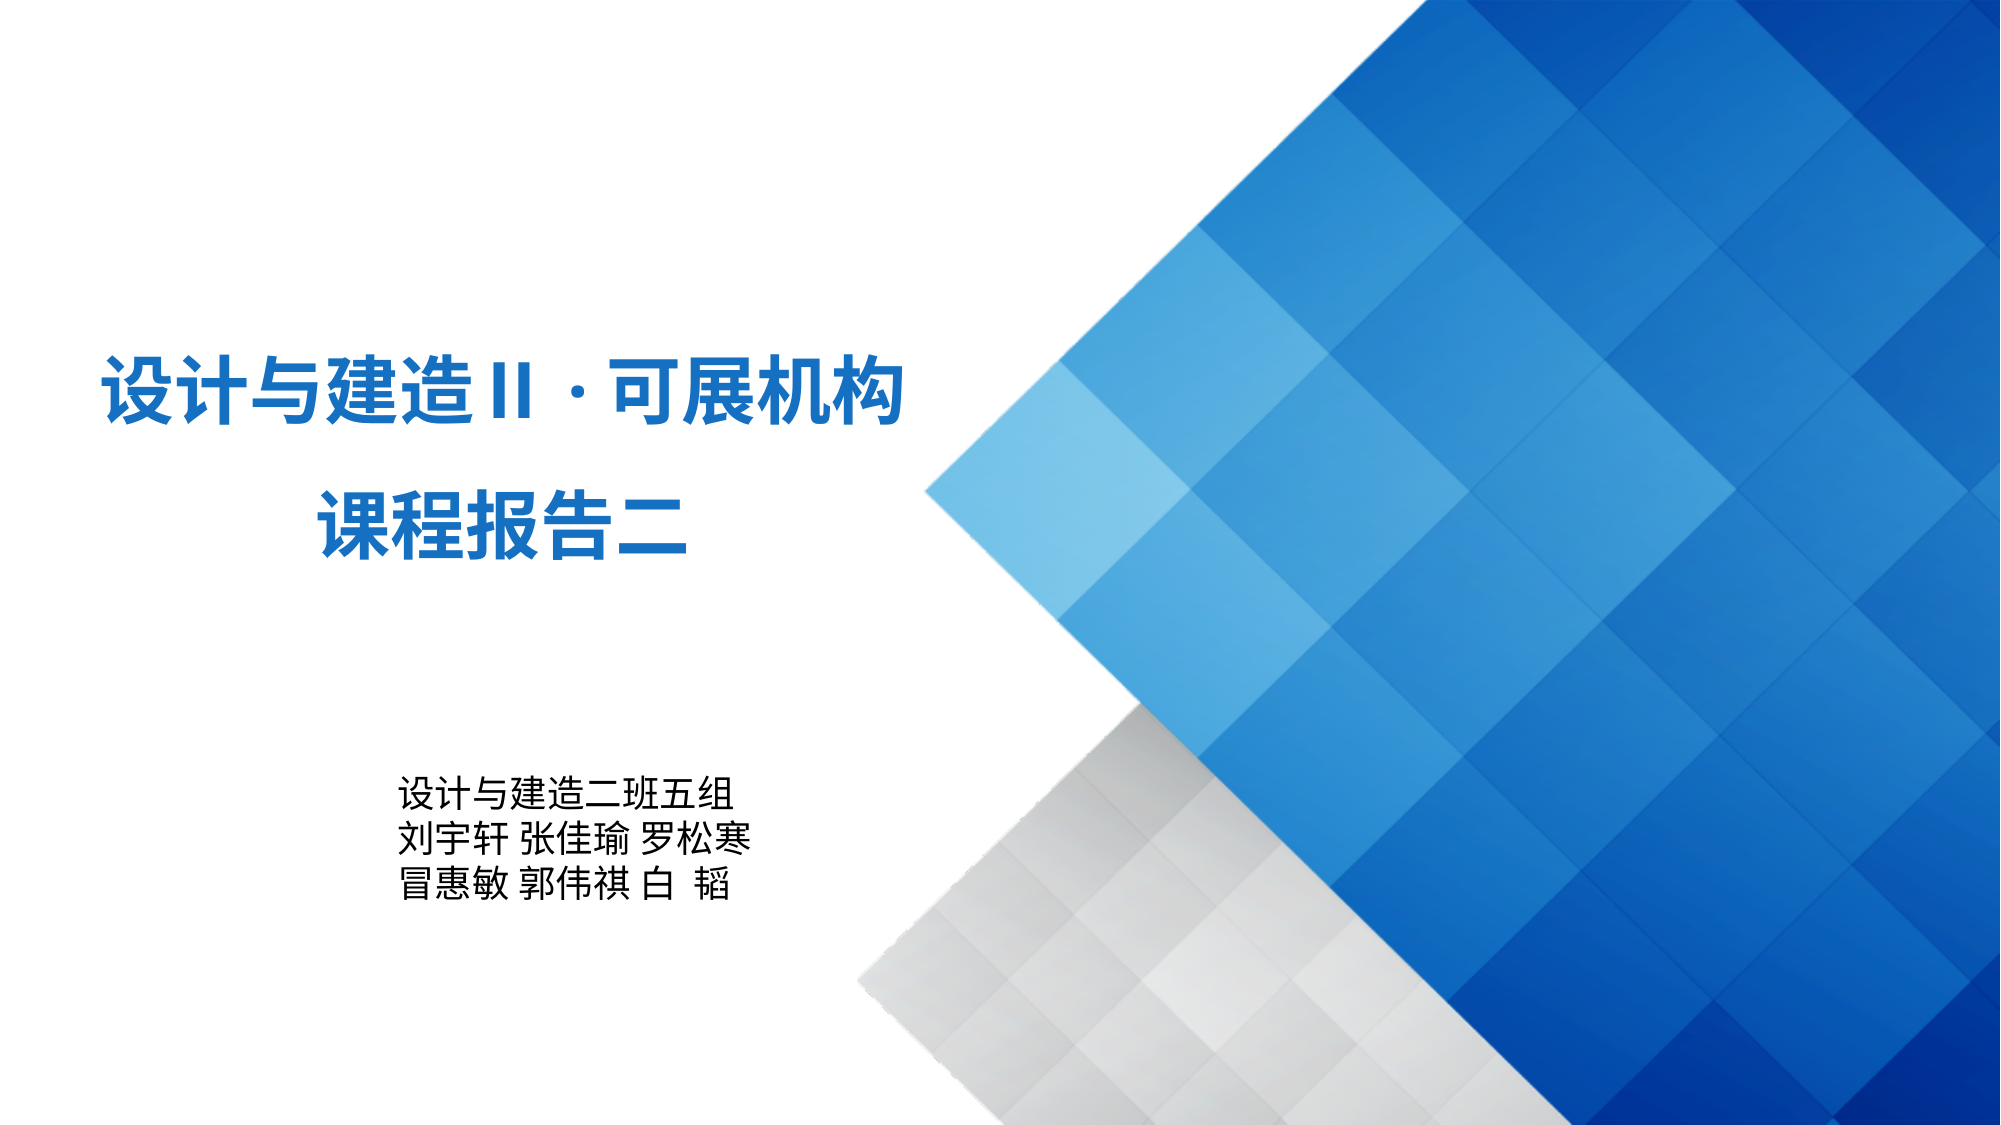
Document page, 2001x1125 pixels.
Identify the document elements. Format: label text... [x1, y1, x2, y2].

text_box 设计与建造二班五组 刘宇轩 张佳瑜 罗松寒 冒惠敏 郭伟祺 白 韬 [382, 762, 776, 913]
picture [857, 0, 2000, 1125]
text_box 设计与建造Ⅱ·可展机构 课程报告二 [6, 290, 1000, 576]
